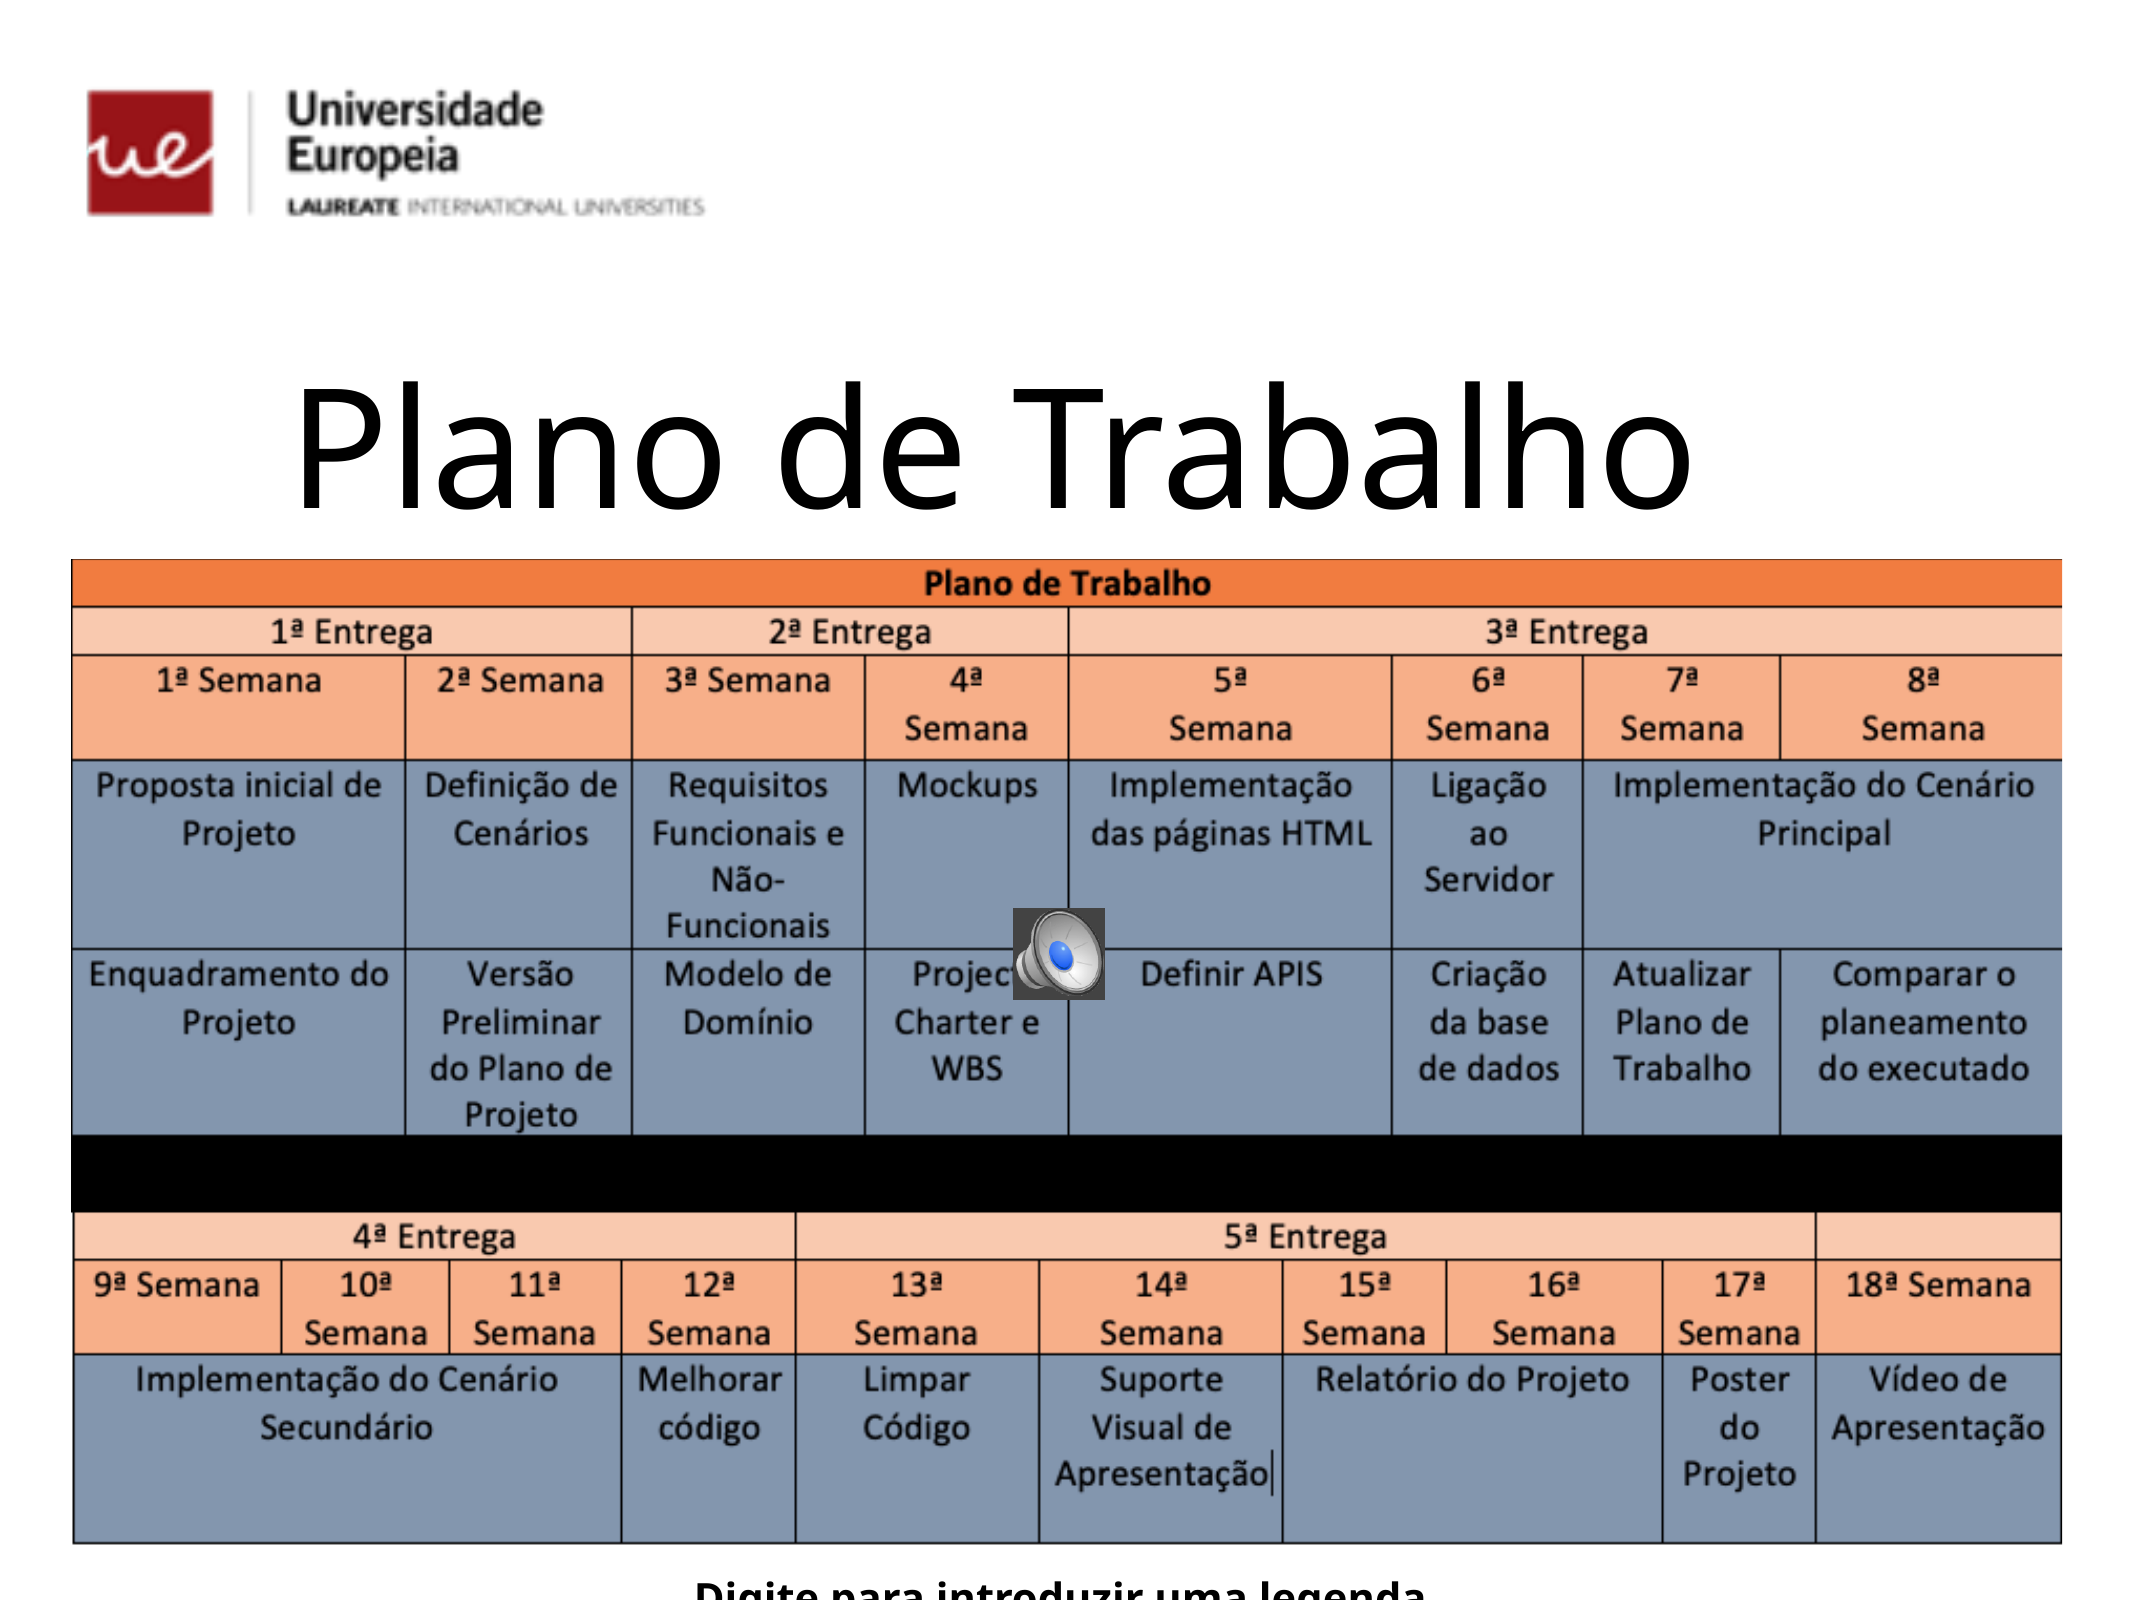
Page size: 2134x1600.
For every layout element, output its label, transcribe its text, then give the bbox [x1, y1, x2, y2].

picture [1012, 906, 1107, 1002]
picture [54, 56, 737, 253]
title Plano de Trabalho [139, 297, 1849, 551]
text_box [70, 559, 2063, 1600]
